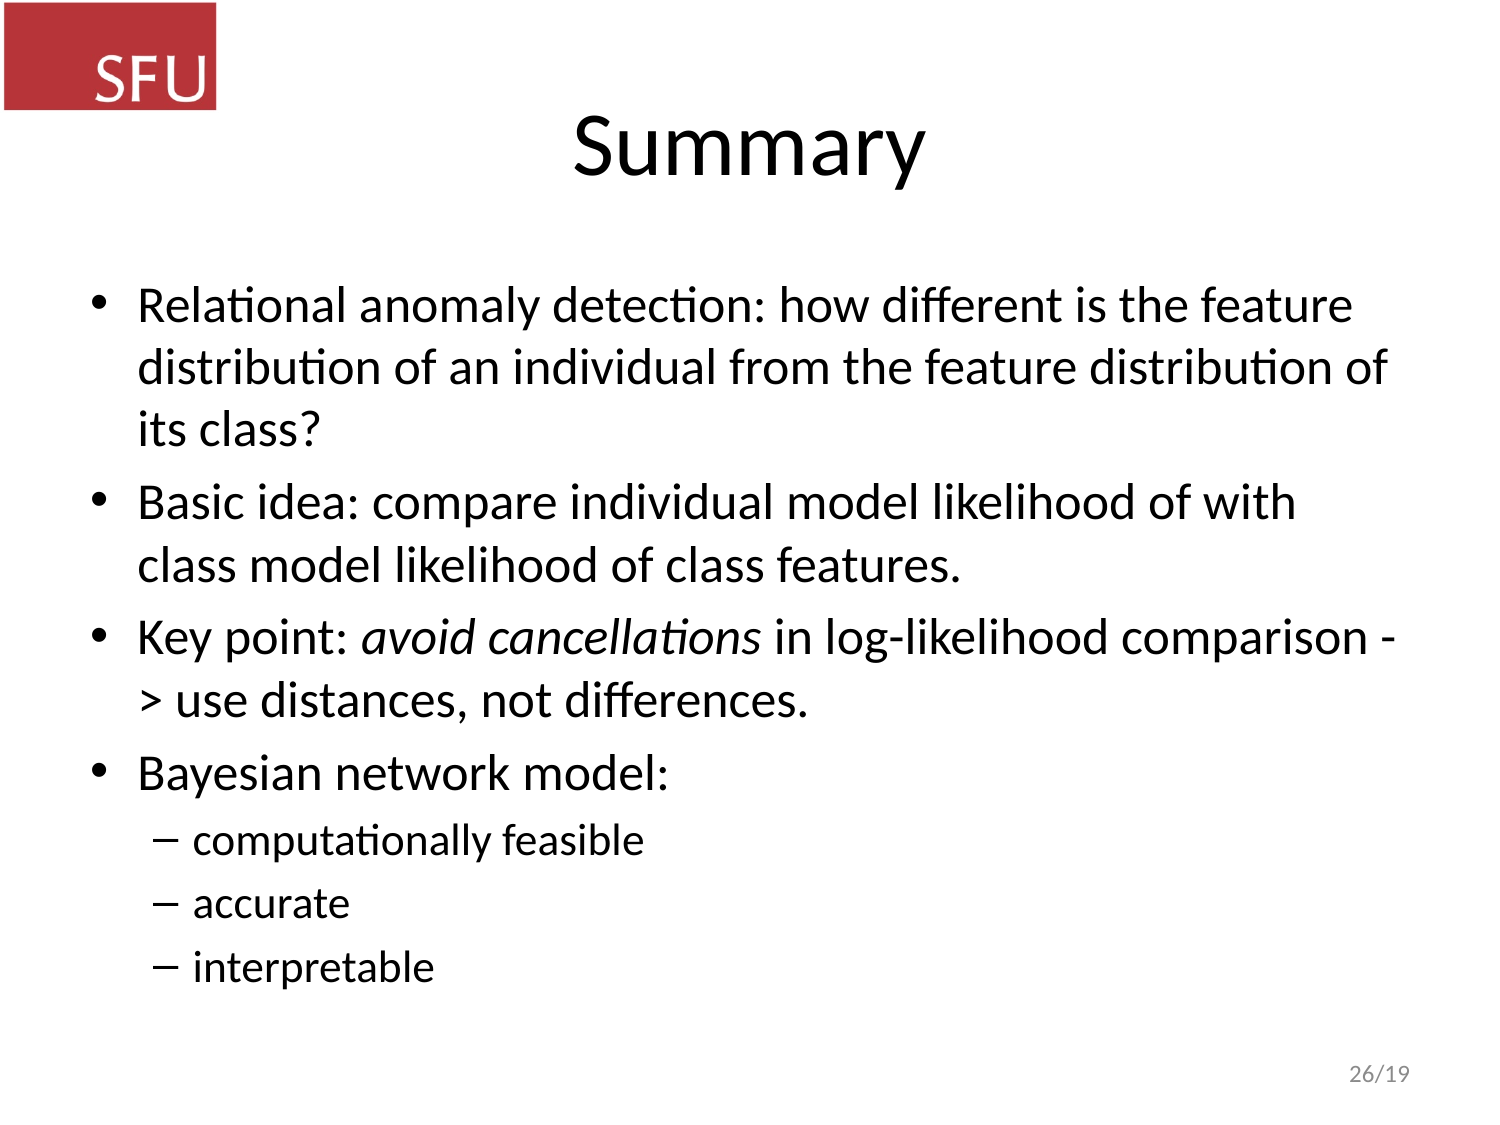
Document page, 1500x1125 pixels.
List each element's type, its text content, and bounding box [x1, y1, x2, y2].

title Summary [75, 45, 1425, 233]
list Relational anomaly detection: how different is the feature distribution of an individual from the feature distribution of its class? Basic idea: compare individual model likelihood of with class model likelihood of class features. Key point: avoid cancellations in log-likelihood comparison -> use distances, not differences. Bayesian network model: computationally feasible accurate interpretable [75, 262, 1425, 1005]
picture [0, 0, 220, 113]
slide_number 26/19 [1074, 1042, 1425, 1103]
